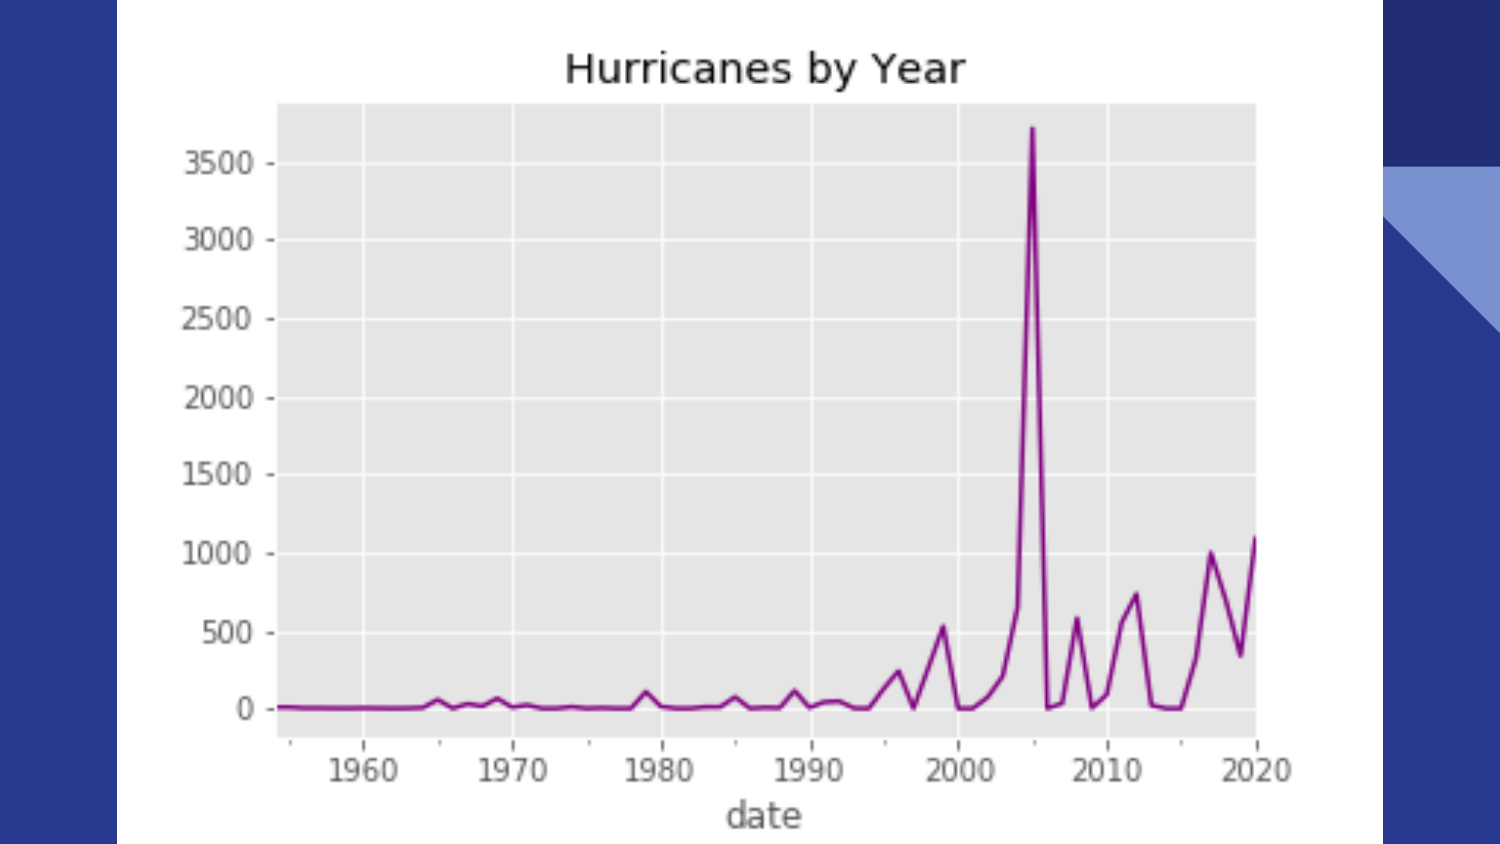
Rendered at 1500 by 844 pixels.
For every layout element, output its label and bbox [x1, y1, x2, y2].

picture [116, 0, 1383, 844]
